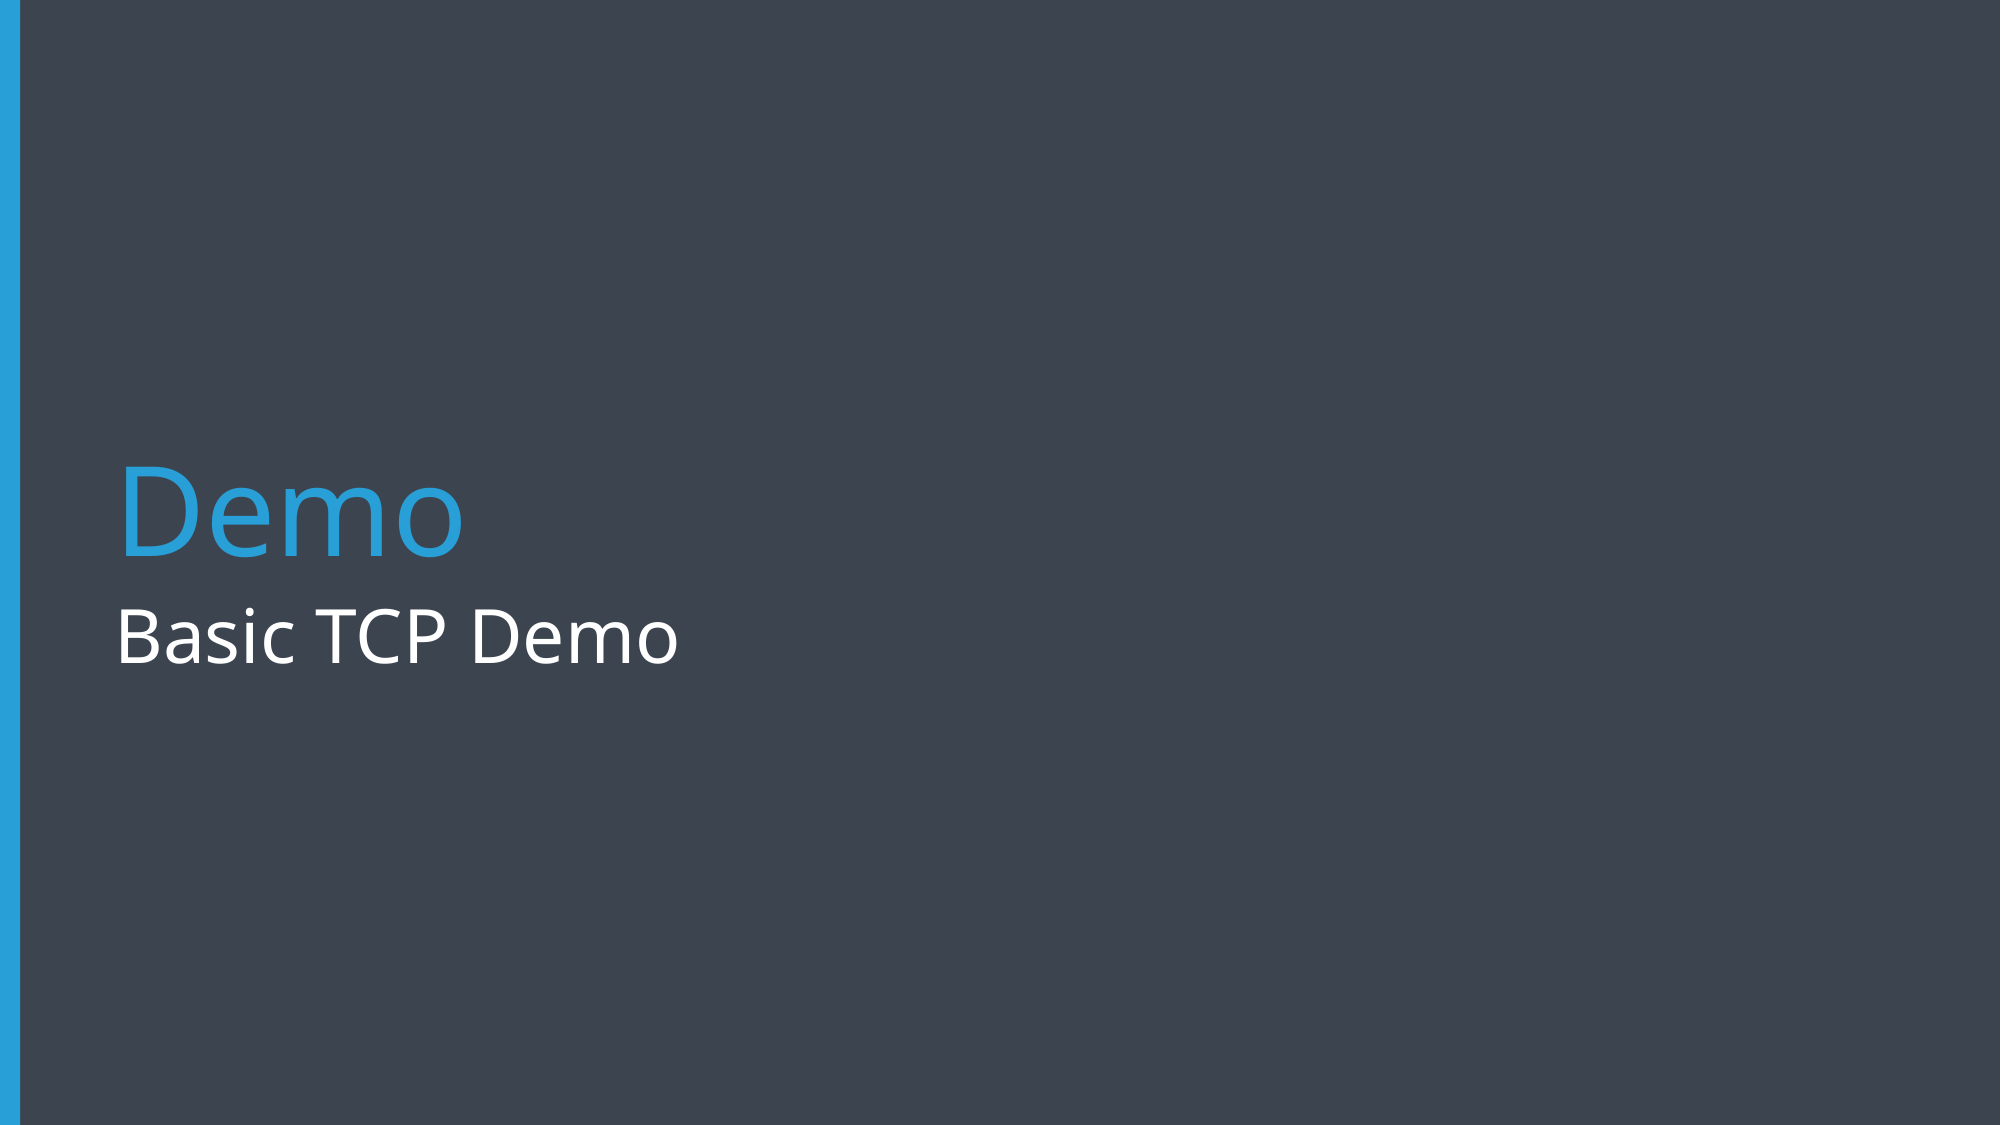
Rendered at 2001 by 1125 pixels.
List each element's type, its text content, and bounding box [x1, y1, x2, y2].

title Basic TCP Demo [99, 590, 1910, 861]
